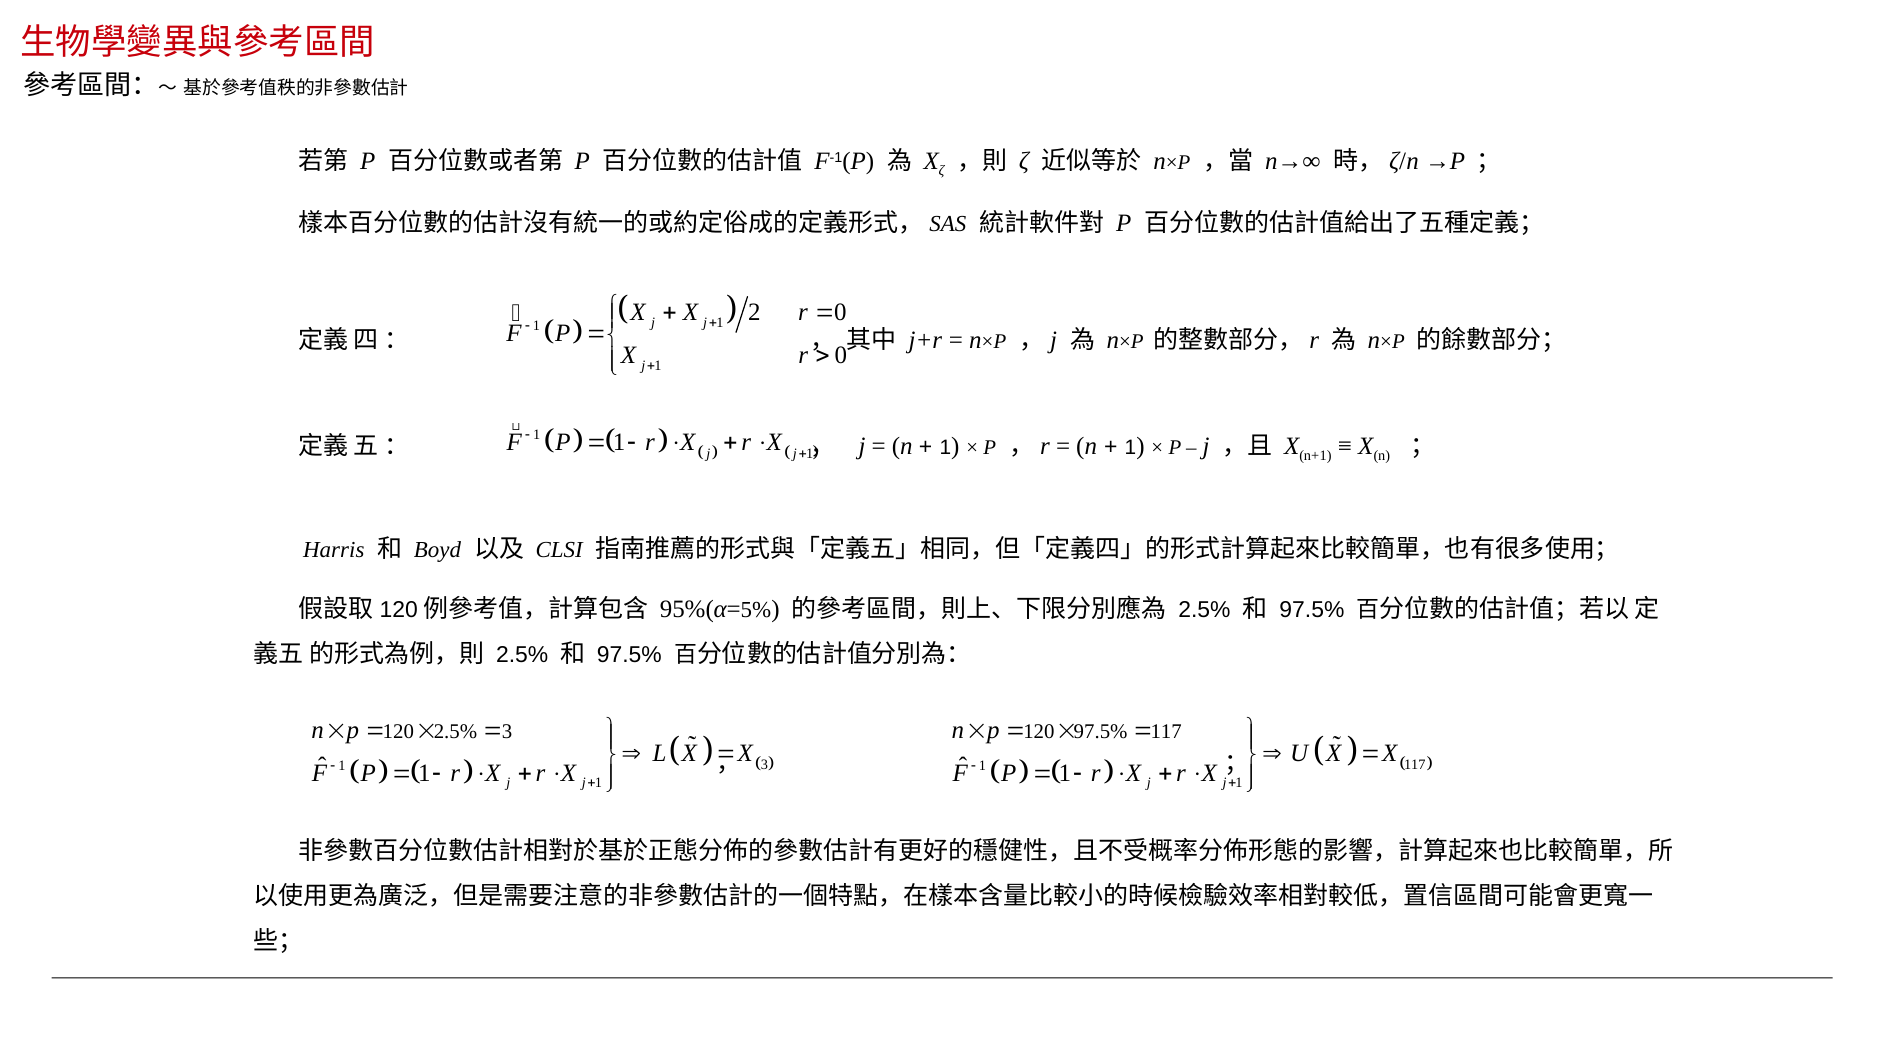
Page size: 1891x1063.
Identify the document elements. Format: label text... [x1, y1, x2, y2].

text_box 生物學變異與參考區間 [5, 4, 1404, 76]
text_box 參考區間：～ 基於參考值秩的非參數估計 [8, 59, 1324, 107]
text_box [239, 122, 1698, 941]
